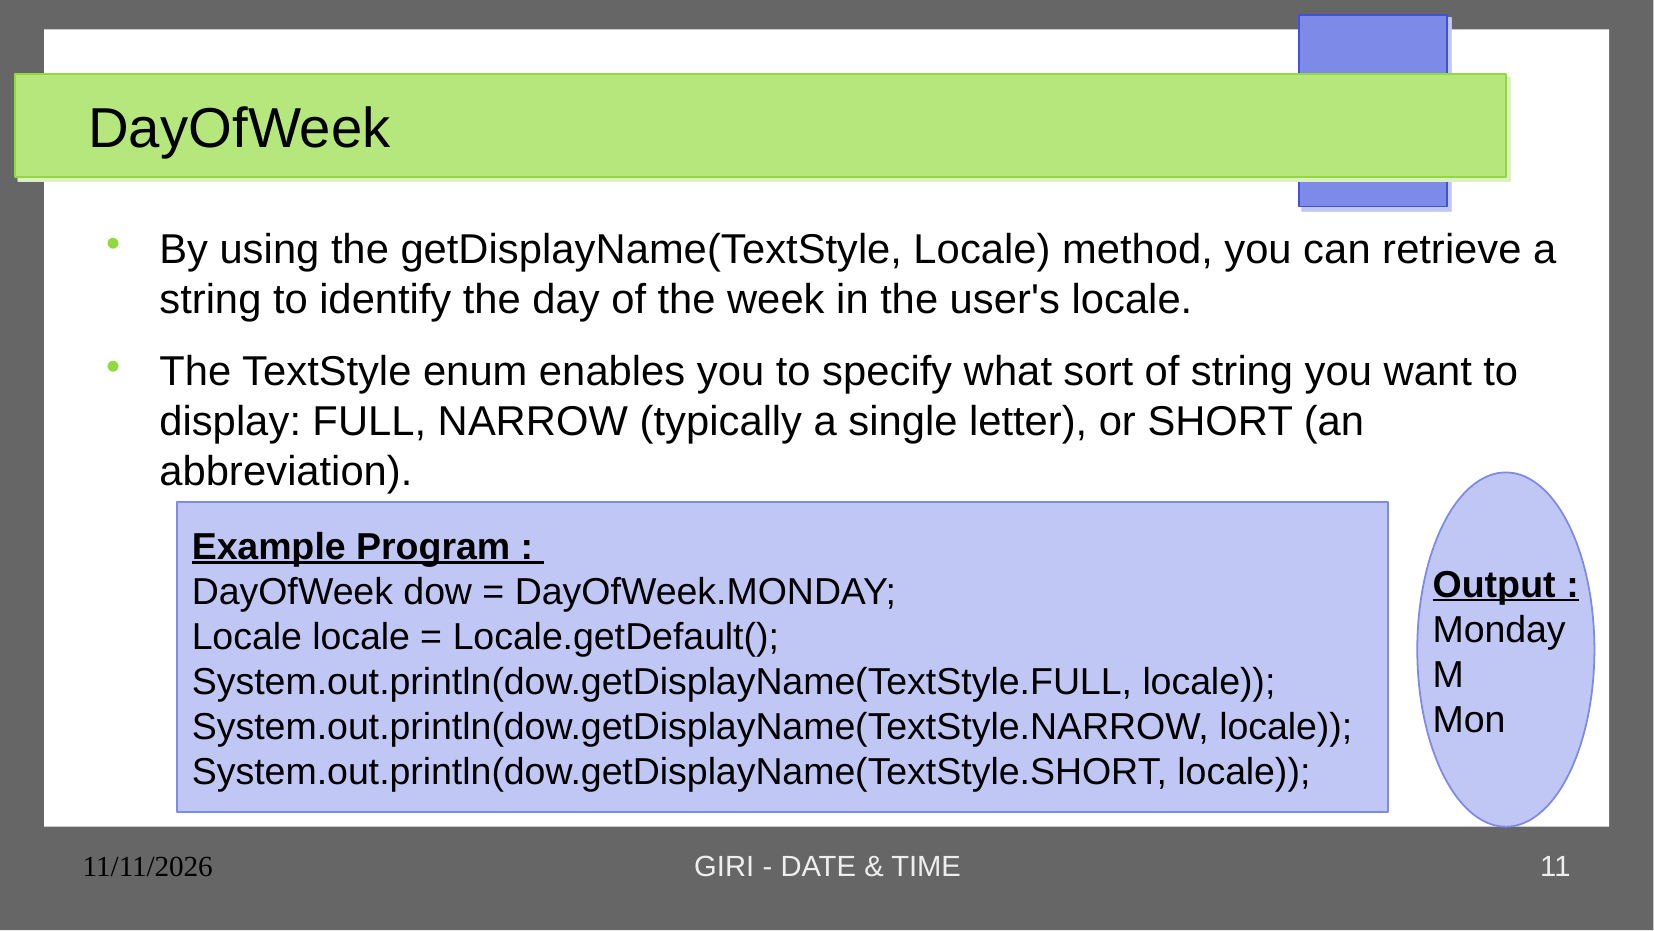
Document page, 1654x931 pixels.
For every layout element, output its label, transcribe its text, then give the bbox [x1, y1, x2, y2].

title DayOfWeek [88, 73, 1506, 178]
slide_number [82, 847, 468, 912]
text_box Output : Monday M Mon [1417, 472, 1595, 827]
footer GIRI - DATE & TIME [565, 847, 1090, 912]
list By using the getDisplayName(TextStyle, Locale) method, you can retrieve a string to identify the day of the week in the user's locale. The TextStyle enum enables you to specify what sort of string you want to display: FULL, NARROW (typically a single letter), or SHORT (an abbreviation). [88, 221, 1565, 812]
slide_number 11 [1185, 847, 1571, 912]
text_box Example Program : DayOfWeek dow = DayOfWeek.MONDAY; Locale locale = Locale.getDefault(); System.out.println(dow.getDisplayName(TextStyle.FULL, locale)); System.out.println(dow.getDisplayName(TextStyle.NARROW, locale)); System.out.println(dow.getDisplayName(TextStyle.SHORT, locale)); [177, 501, 1388, 812]
